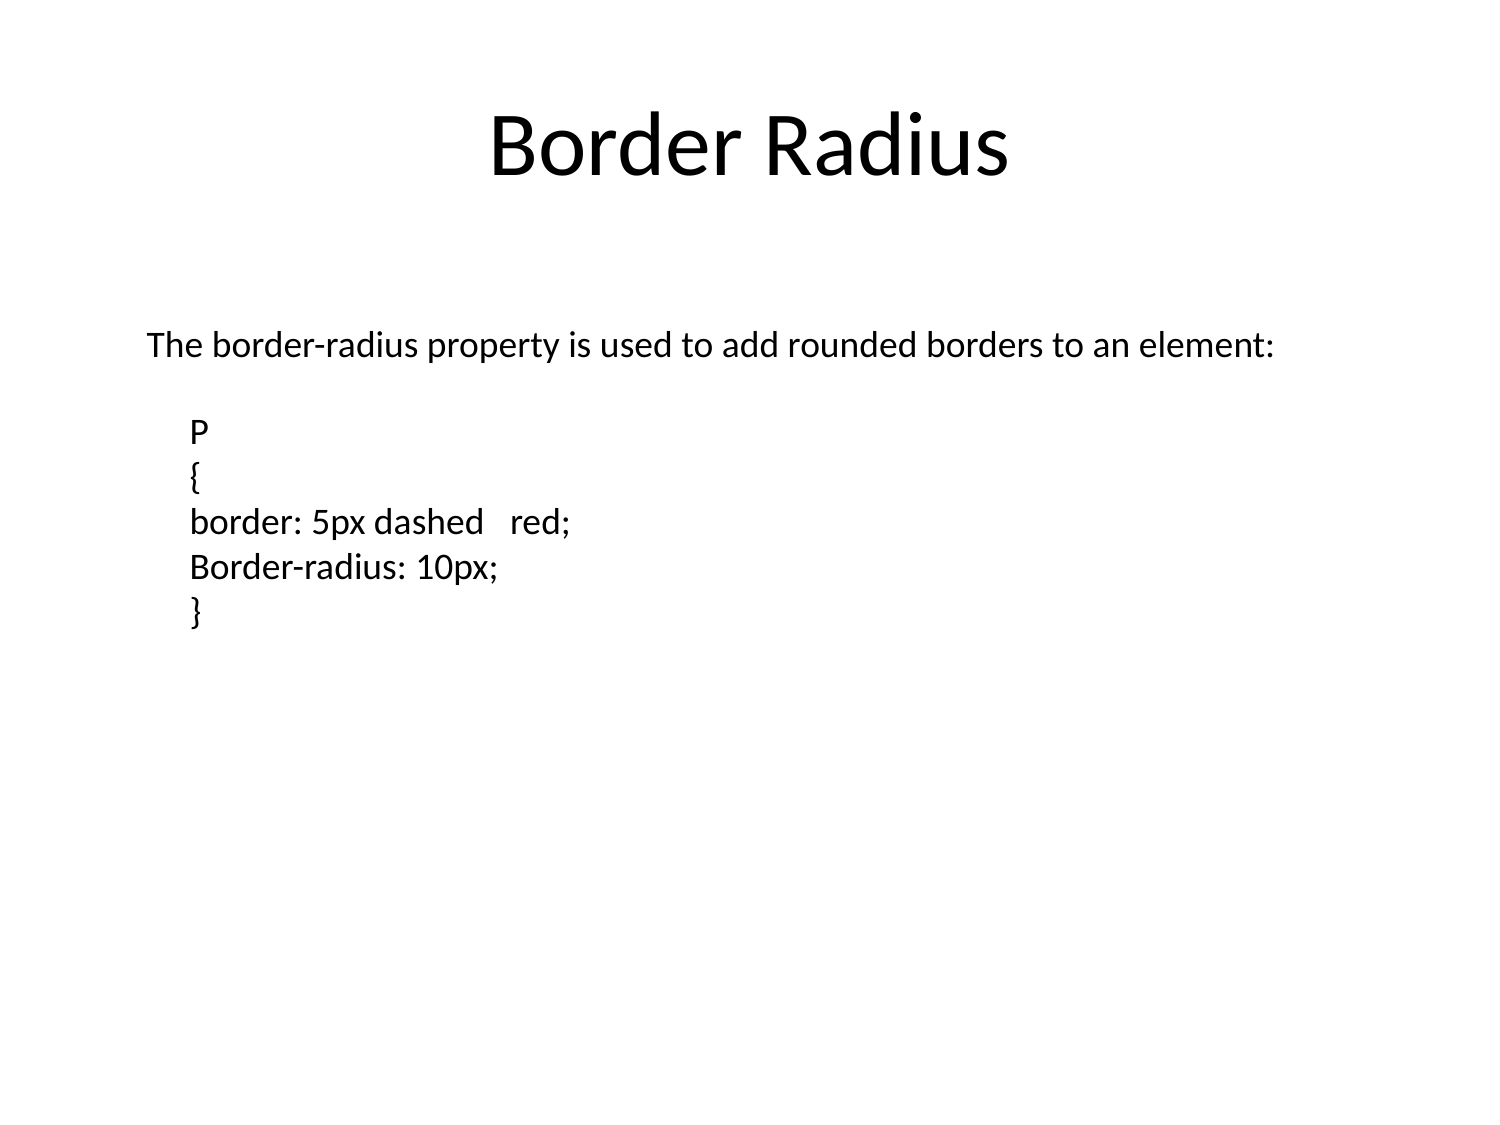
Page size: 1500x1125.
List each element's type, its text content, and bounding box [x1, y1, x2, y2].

text_box P { border: 5px dashed red; Border-radius: 10px; } [174, 399, 925, 730]
title Border Radius [75, 45, 1425, 233]
text_box The border-radius property is used to add rounded borders to an element: [131, 312, 1292, 373]
